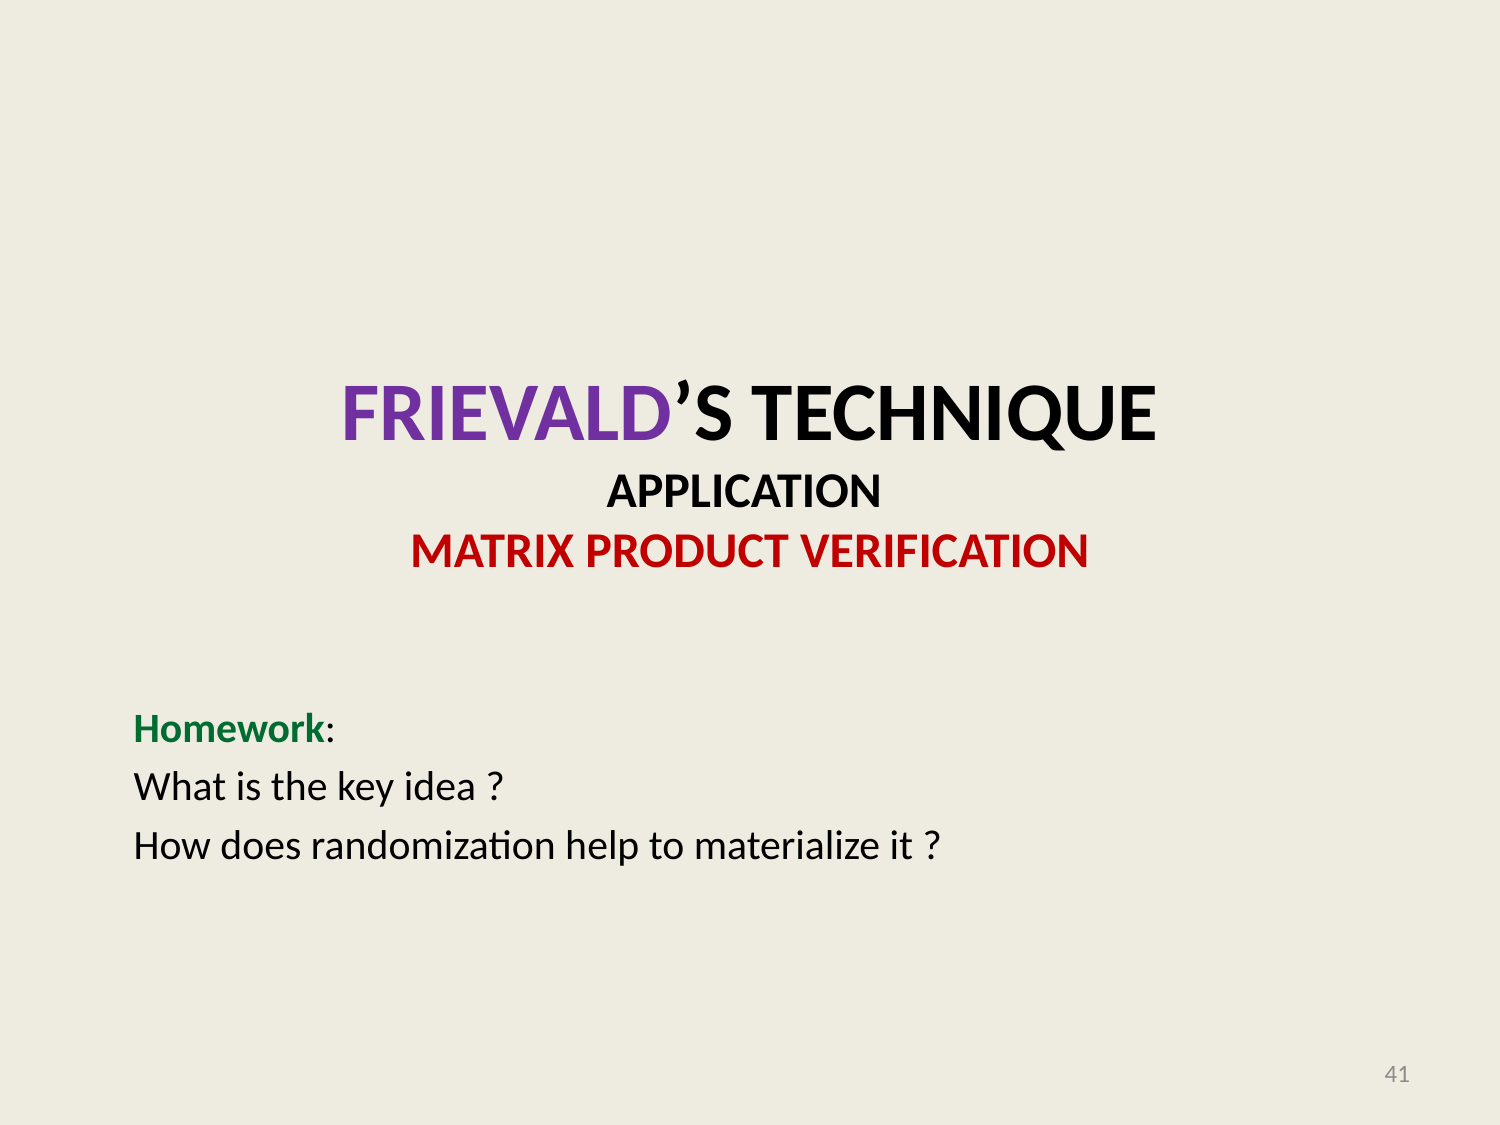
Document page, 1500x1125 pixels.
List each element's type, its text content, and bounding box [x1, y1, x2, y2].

list Homework: What is the key idea ? How does randomization help to materialize it ? [118, 628, 1394, 875]
title Frievald’s Technique Application matrix product verification [112, 350, 1388, 574]
slide_number 41 [1074, 1042, 1425, 1103]
